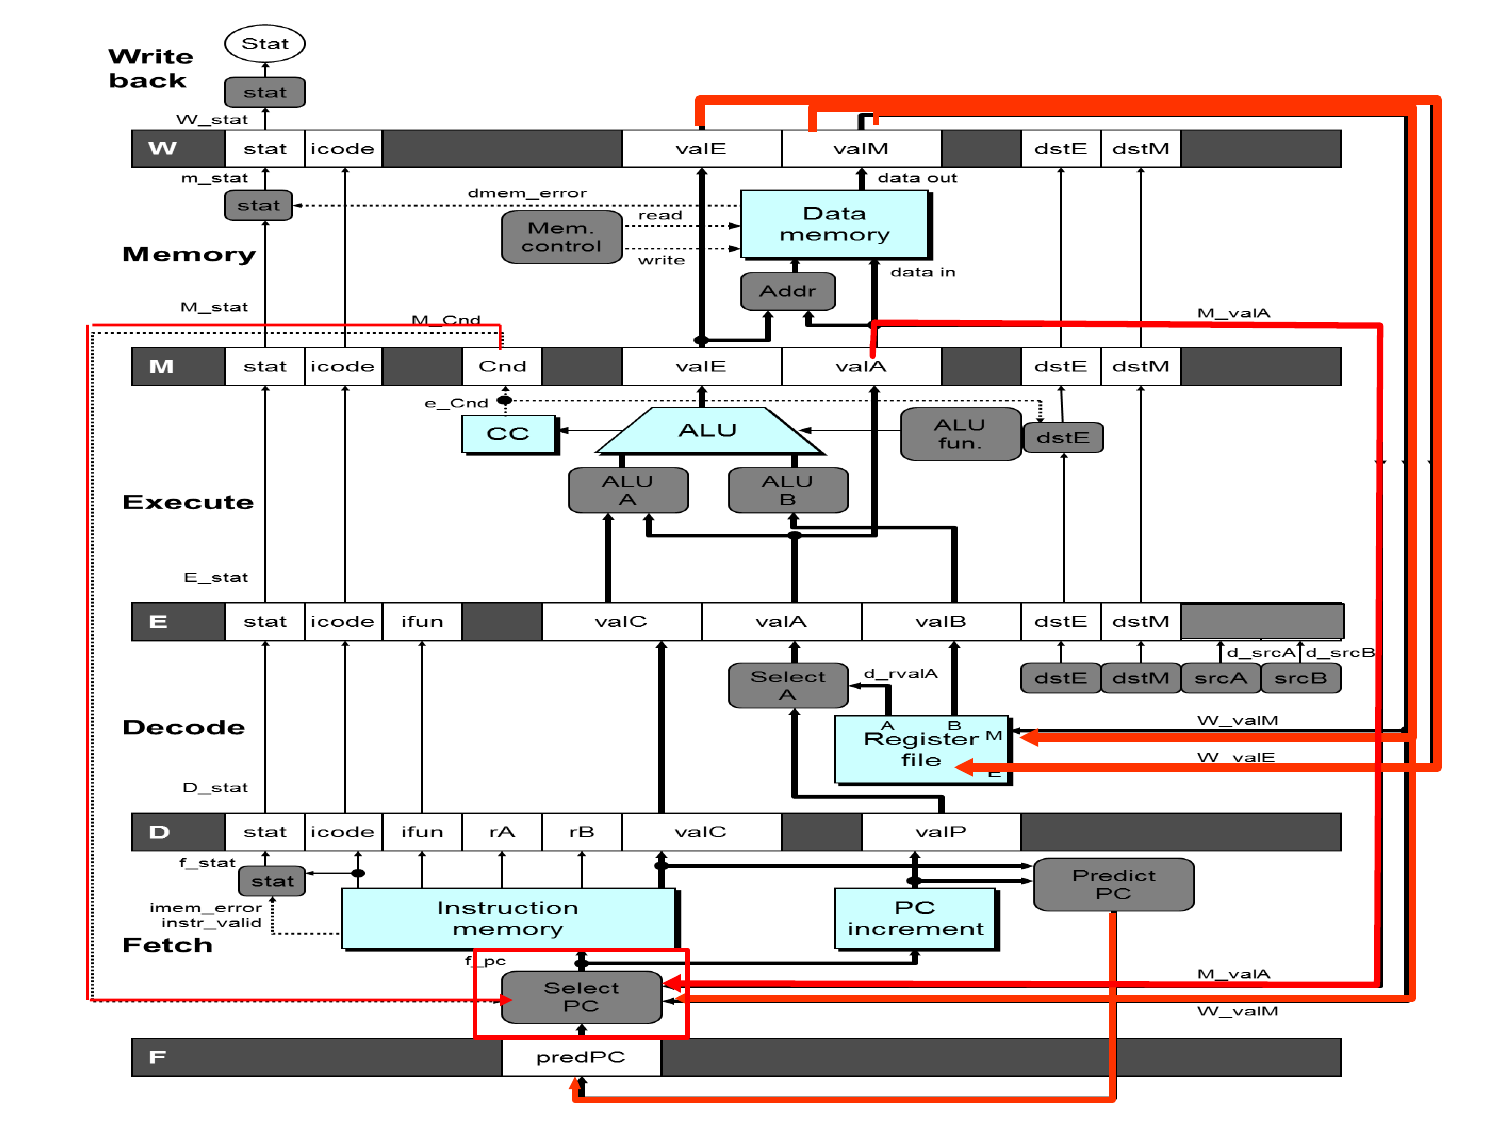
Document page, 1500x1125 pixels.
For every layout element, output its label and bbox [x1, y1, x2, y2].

picture [87, 24, 1451, 1101]
text_box [87, 324, 513, 1001]
